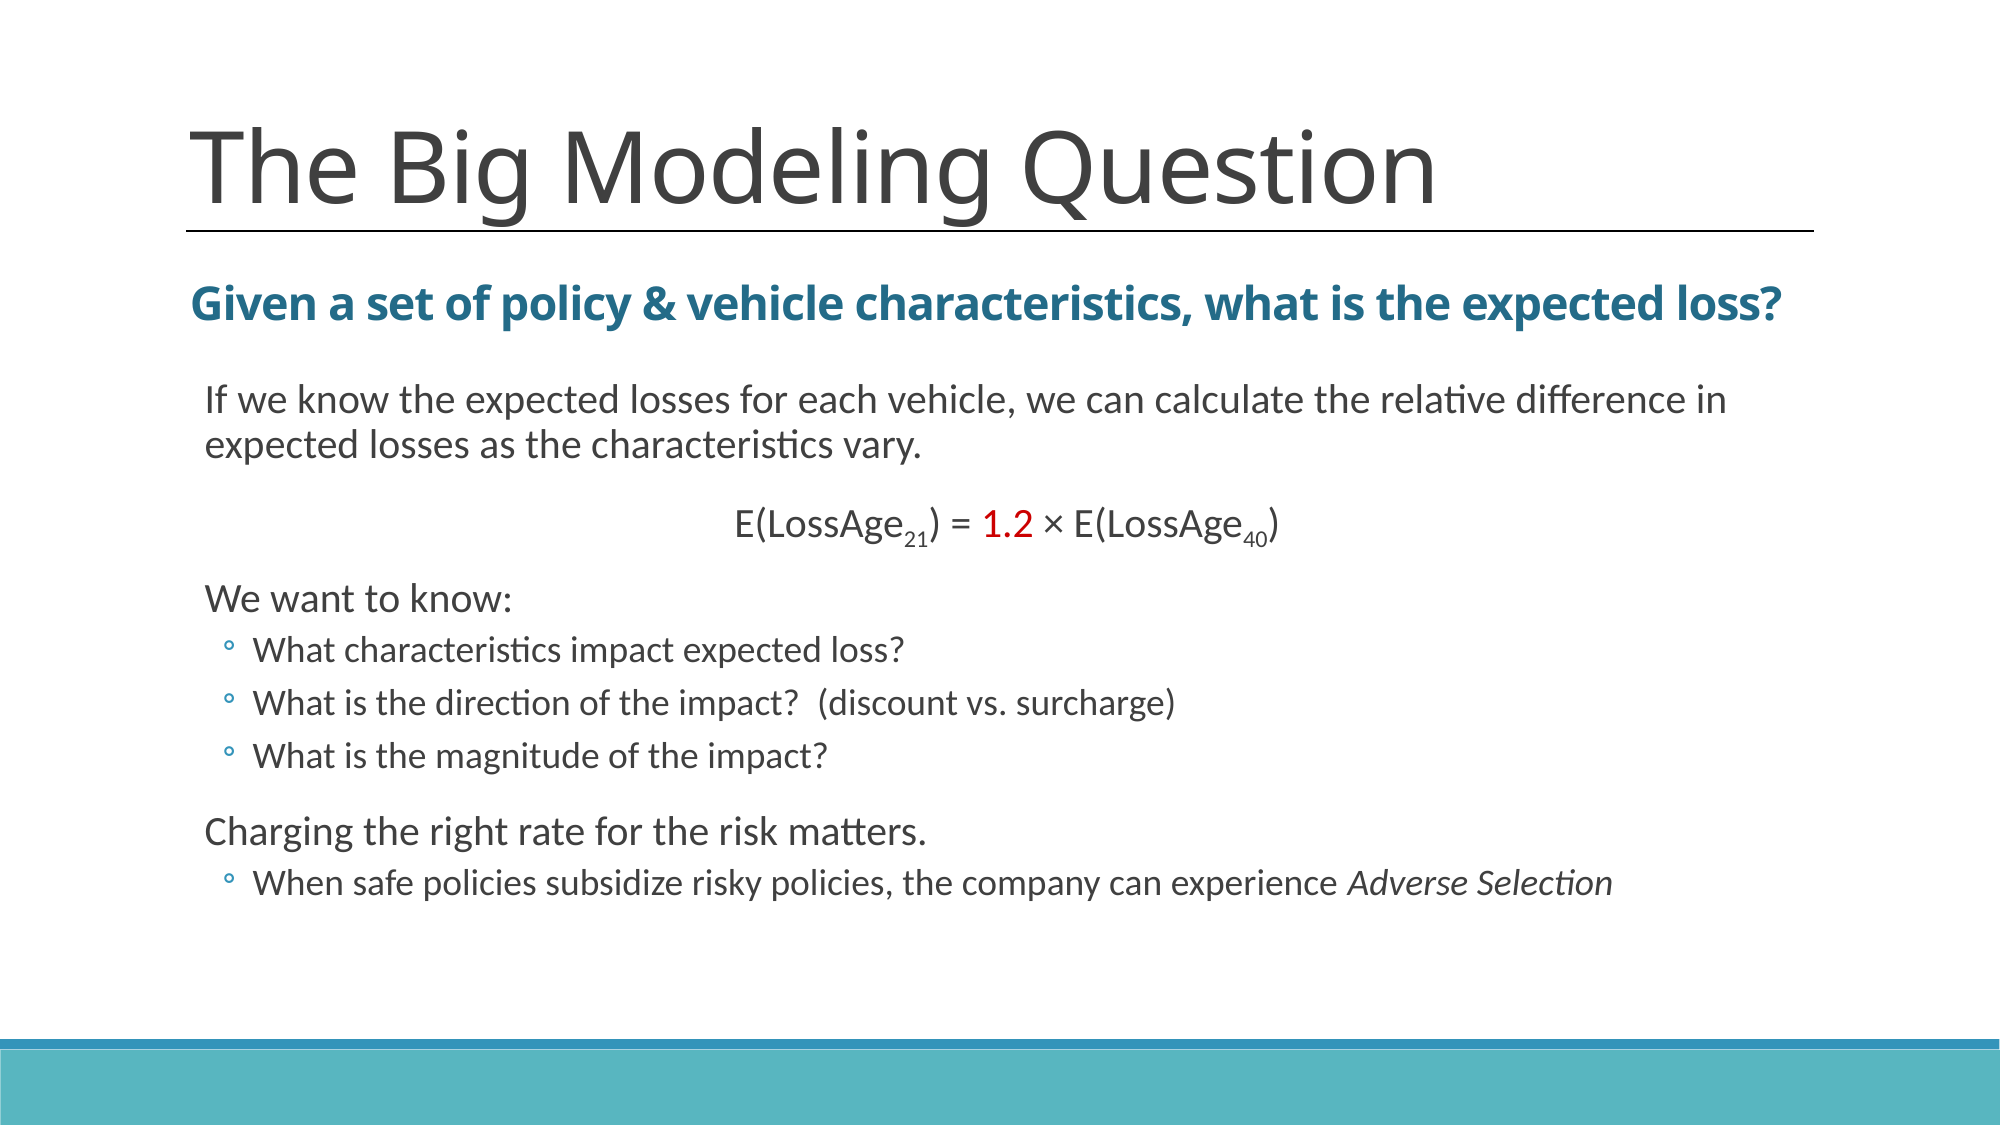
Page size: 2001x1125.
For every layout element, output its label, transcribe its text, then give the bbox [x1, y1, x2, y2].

text_box If we know the expected losses for each vehicle, we can calculate the relative difference in expected losses as the characteristics vary. E(LossAge21) = 1.2 × E(LossAge40) We want to know: What characteristics impact expected loss? What is the direction of the impact? (discount vs. surcharge) What is the magnitude of the impact? Charging the right rate for the risk matters. When safe policies subsidize risky policies, the company can experience Adverse Selection [174, 369, 1825, 1030]
text_box Given a set of policy & vehicle characteristics, what is the expected loss? [174, 262, 1825, 338]
title The Big Modeling Question [174, 102, 1825, 231]
